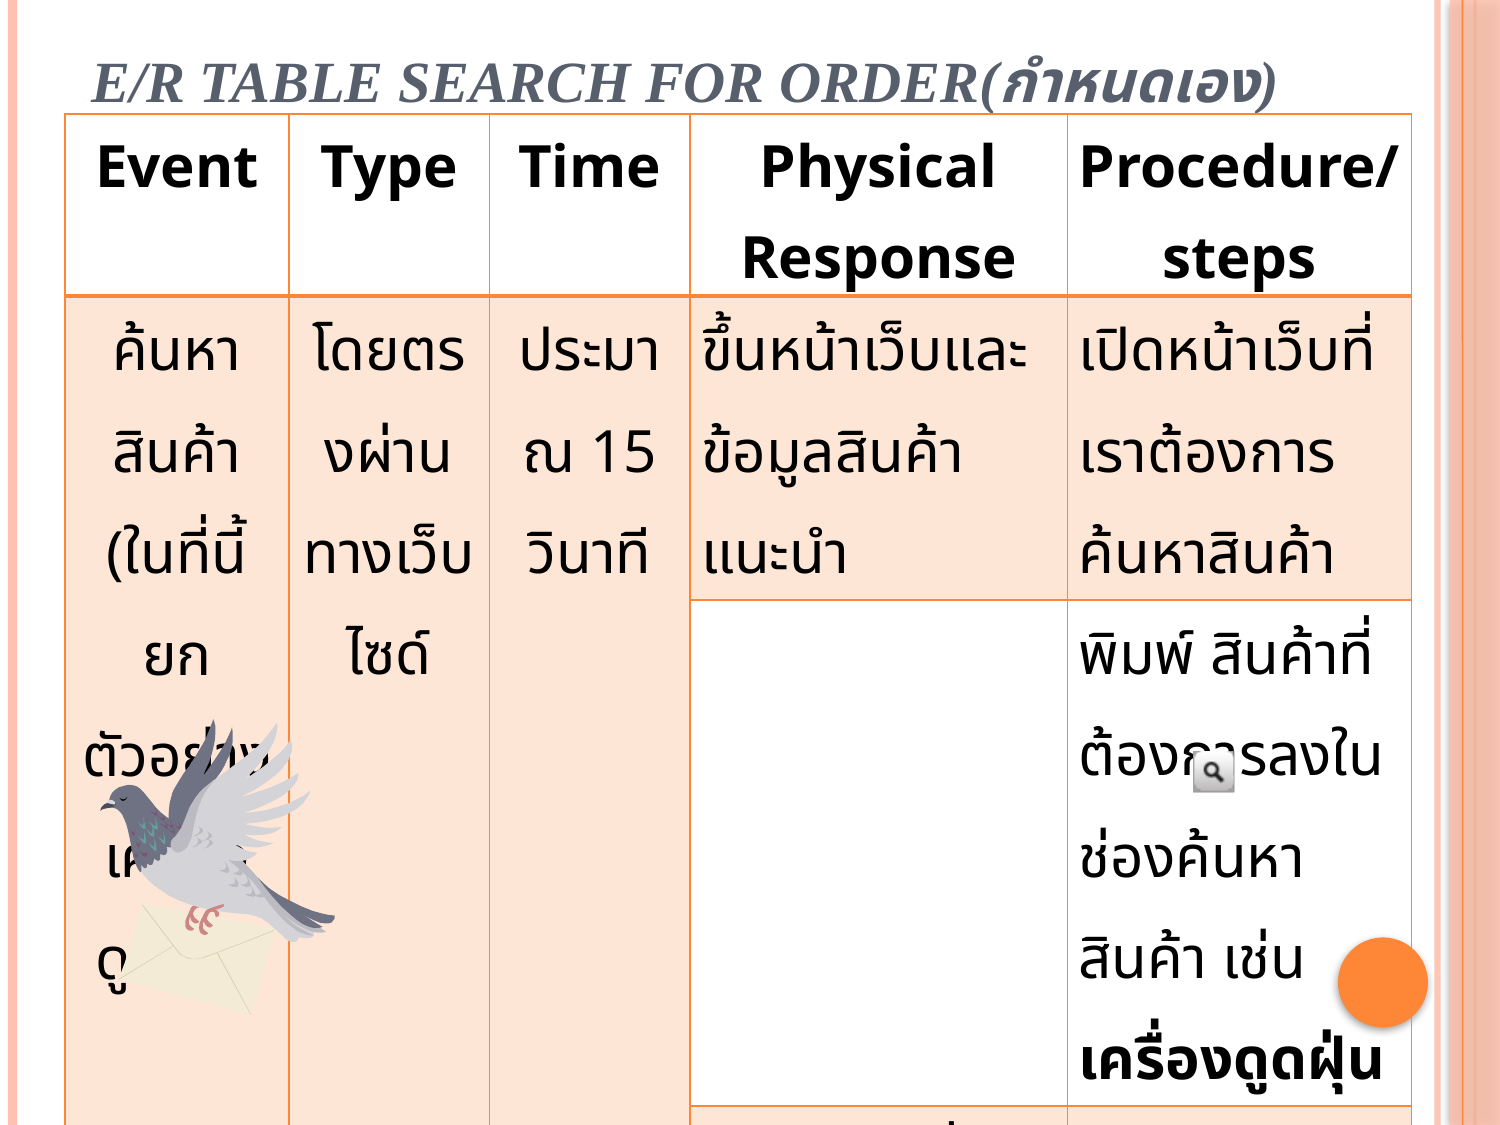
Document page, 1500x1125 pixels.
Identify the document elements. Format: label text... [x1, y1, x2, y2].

table_header Event [66, 115, 288, 294]
title E/R Table search for order(กำหนดเอง) [76, 0, 1302, 113]
table_cell [691, 601, 1067, 1105]
table_header Type [290, 115, 489, 294]
table_cell ค้นหาสินค้า (ในที่นี้ยกตัวอย่างเครื่องดูดฝุ่น) [66, 298, 288, 1125]
table_cell เปิดหน้าเว็บที่เราต้องการค้นหาสินค้า [1068, 298, 1411, 599]
table_header Physical Response [691, 115, 1067, 294]
table_cell พิมพ์ สินค้าที่ต้องการลงในช่องค้นหาสินค้า เช่น เครื่องดูดฝุ่น [1068, 601, 1411, 1105]
table_cell หน้าเว็บเปลี่ยนไป แสดงรายการสินค้าทั้งหมดพร้อมทั้งราคา [691, 1107, 1067, 1125]
table_cell โดยตรงผ่านทางเว็บไซด์ [290, 298, 489, 1125]
table_header Time [490, 115, 689, 294]
table_header Procedure/steps [1068, 115, 1411, 294]
picture [99, 718, 336, 1016]
table_cell ขึ้นหน้าเว็บและข้อมูลสินค้าแนะนำ [691, 298, 1067, 599]
table_cell ประมาณ 15 วินาที [490, 298, 689, 1125]
table_cell คลิก [1068, 1107, 1411, 1125]
picture [1193, 750, 1237, 795]
